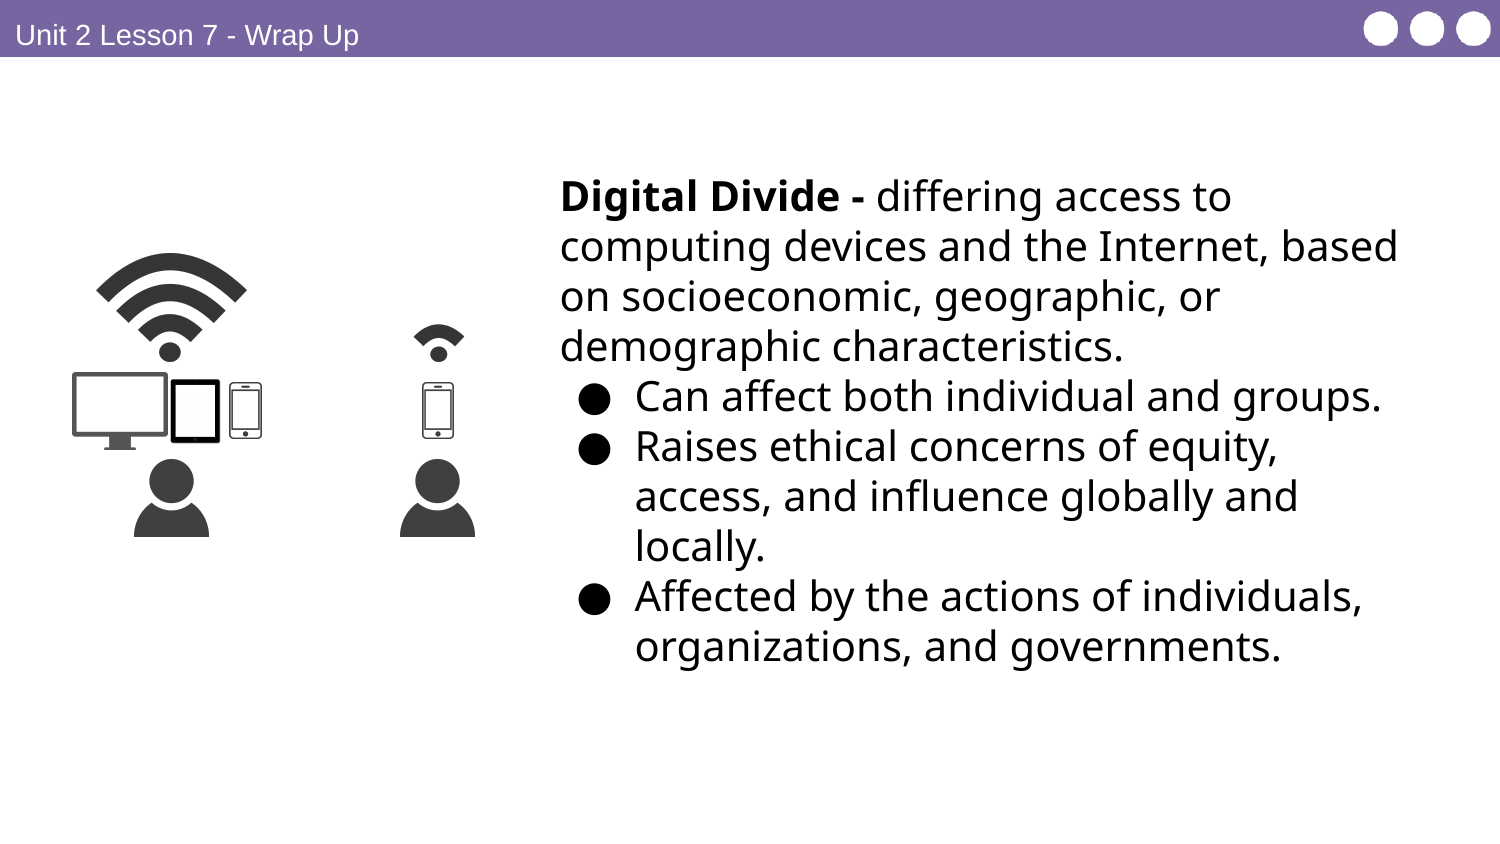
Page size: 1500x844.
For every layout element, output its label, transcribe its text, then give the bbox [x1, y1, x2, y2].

picture [0, 0, 1500, 844]
text_box Digital Divide - differing access to computing devices and the Internet, based on socioeconomic, geographic, or demographic characteristics. Can affect both individual and groups. Raises ethical concerns of equity, access, and influence globally and locally. Affected by the actions of individuals, organizations, and governments. [544, 154, 1418, 724]
text_box Unit 2 Lesson 7 - Wrap Up [0, 0, 750, 58]
